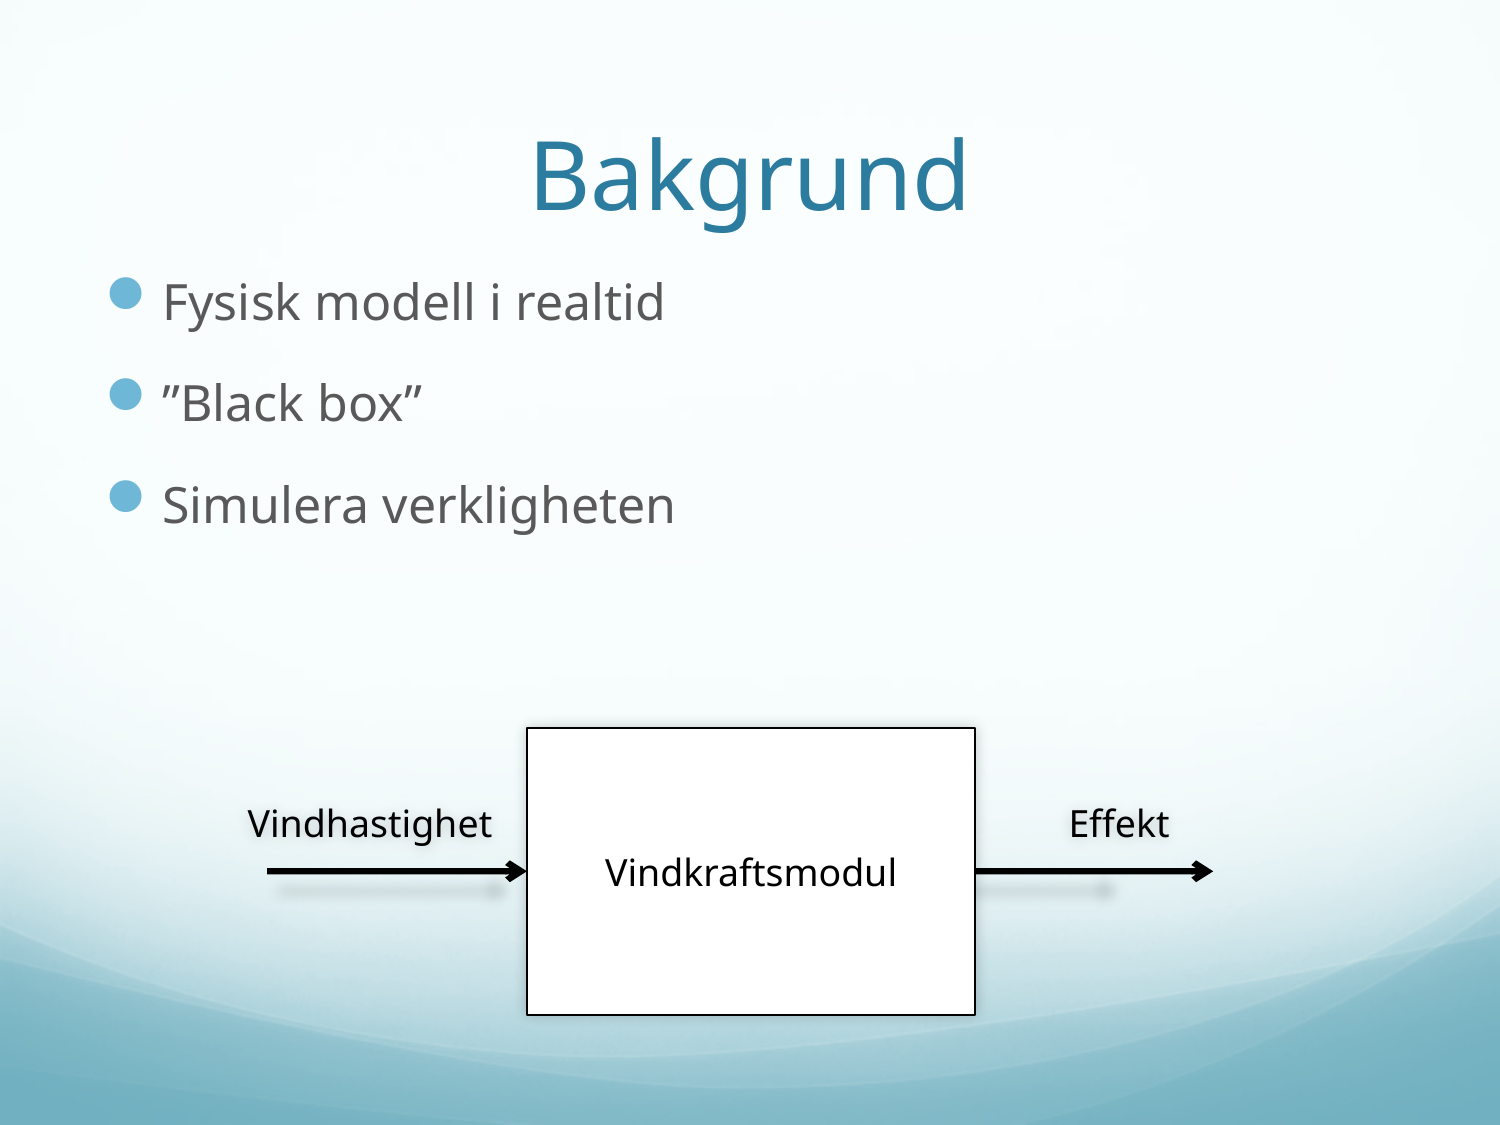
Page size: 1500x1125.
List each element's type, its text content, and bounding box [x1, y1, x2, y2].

text_box Effekt [1053, 792, 1214, 853]
text_box Vindhastighet [232, 792, 527, 853]
list Fysisk modell i realtid ”Black box” Simulera verkligheten [90, 262, 1410, 975]
title Bakgrund [90, 17, 1410, 237]
text_box Vindkraftsmodul [526, 727, 976, 1016]
